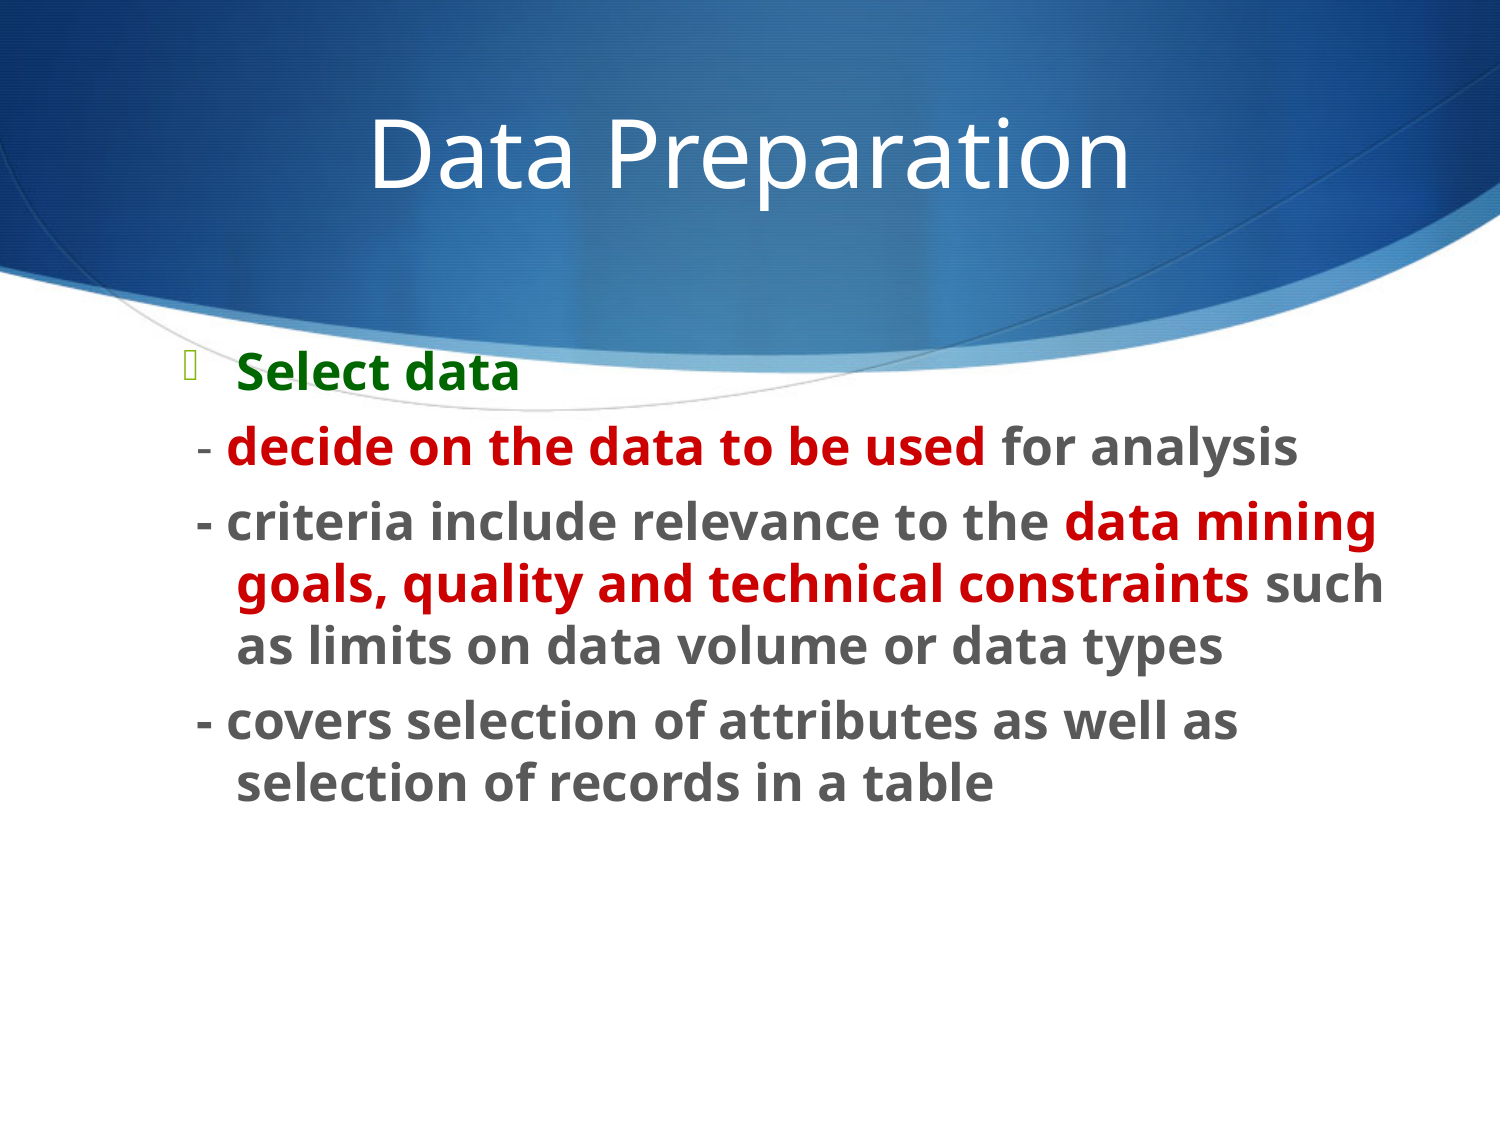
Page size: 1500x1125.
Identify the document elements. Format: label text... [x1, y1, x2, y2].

title Data Preparation [75, 56, 1425, 245]
list Select data - decide on the data to be used for analysis - criteria include relevance to the data mining goals, quality and technical constraints such as limits on data volume or data types - covers selection of attributes as well as selection of records in a table [167, 304, 1425, 841]
picture [0, 0, 1500, 1125]
